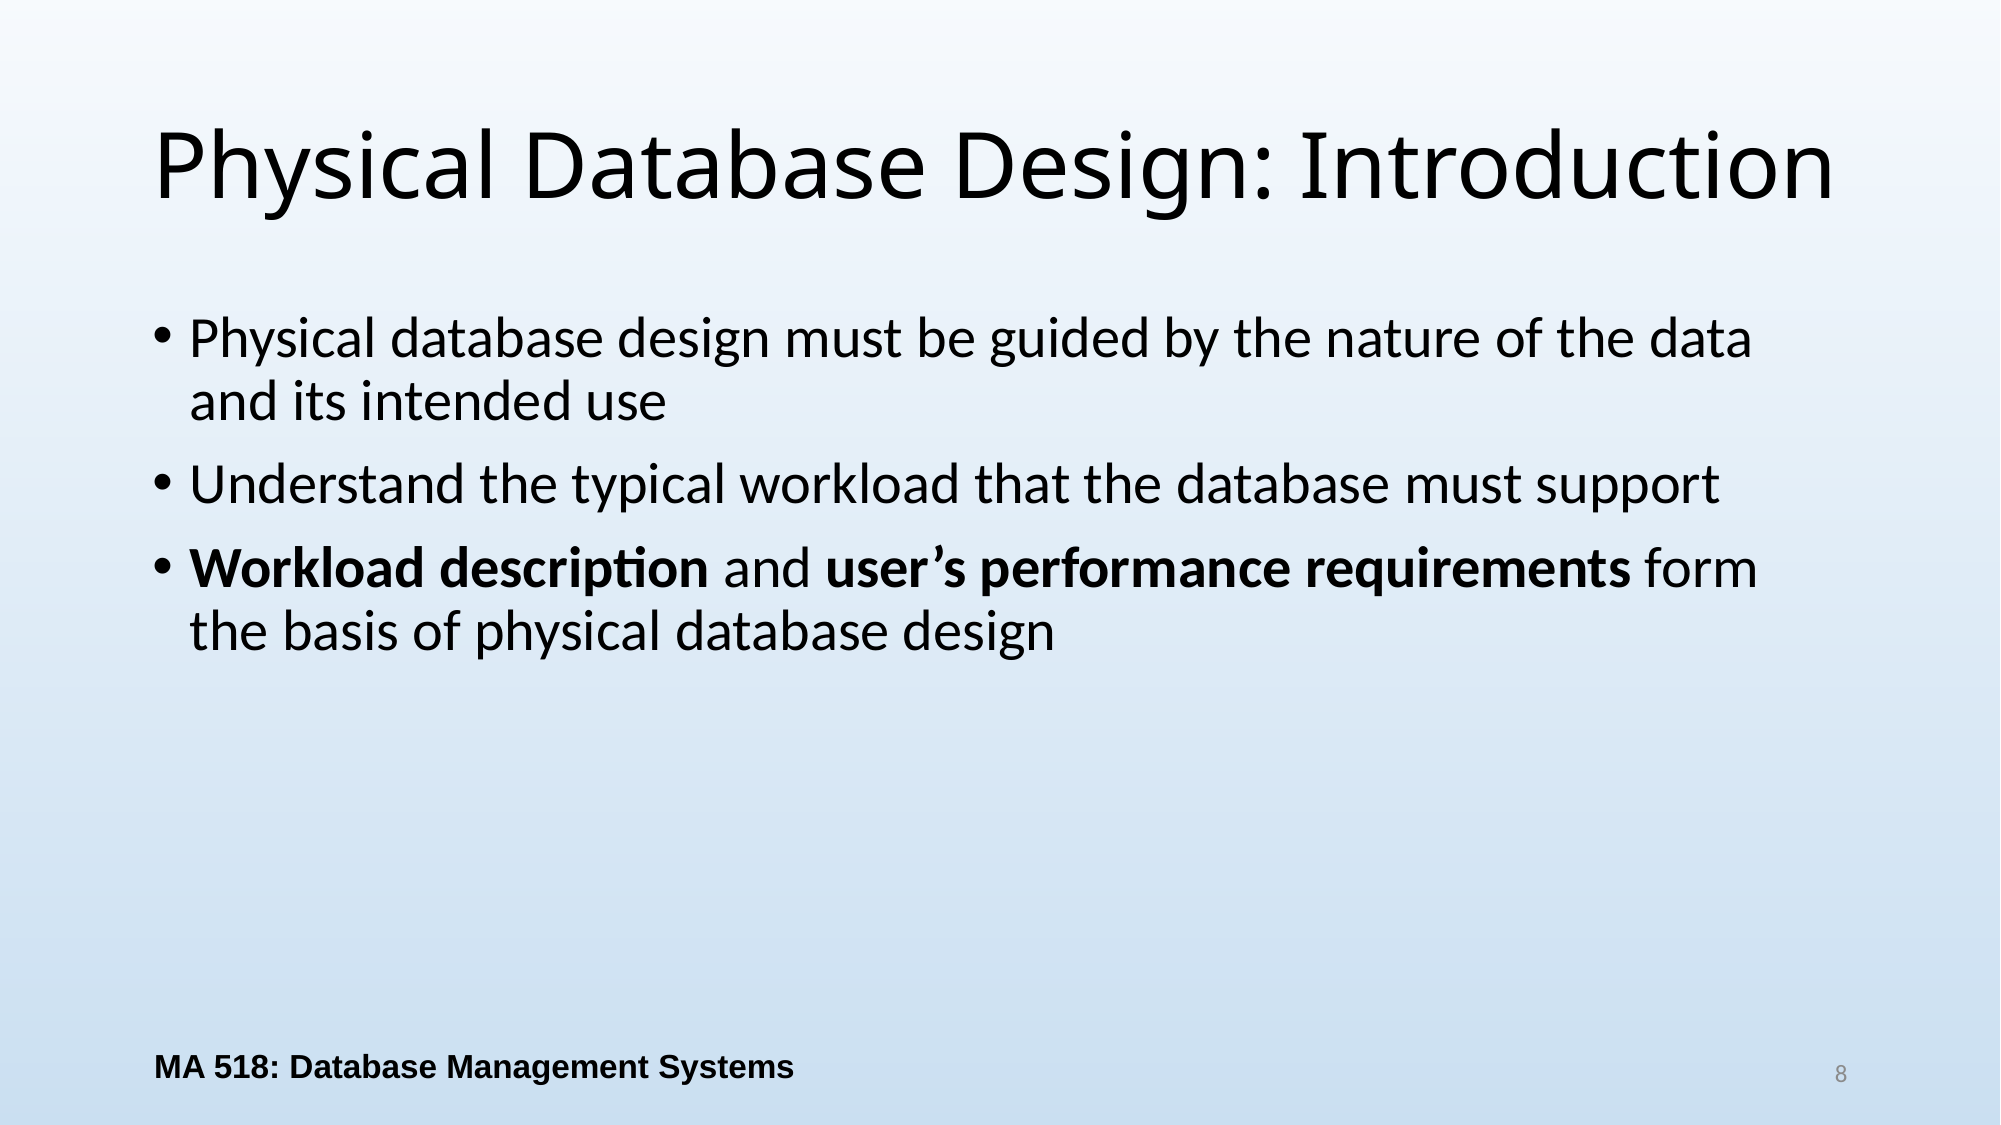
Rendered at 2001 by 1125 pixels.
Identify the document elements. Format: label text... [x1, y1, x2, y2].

footer MA 518: Database Management Systems [137, 1035, 813, 1096]
title Physical Database Design: Introduction [137, 59, 1863, 278]
list Physical database design must be guided by the nature of the data and its intended use Understand the typical workload that the database must support Workload description and user’s performance requirements form the basis of physical database design [137, 299, 1863, 1014]
slide_number 8 [1412, 1042, 1863, 1103]
